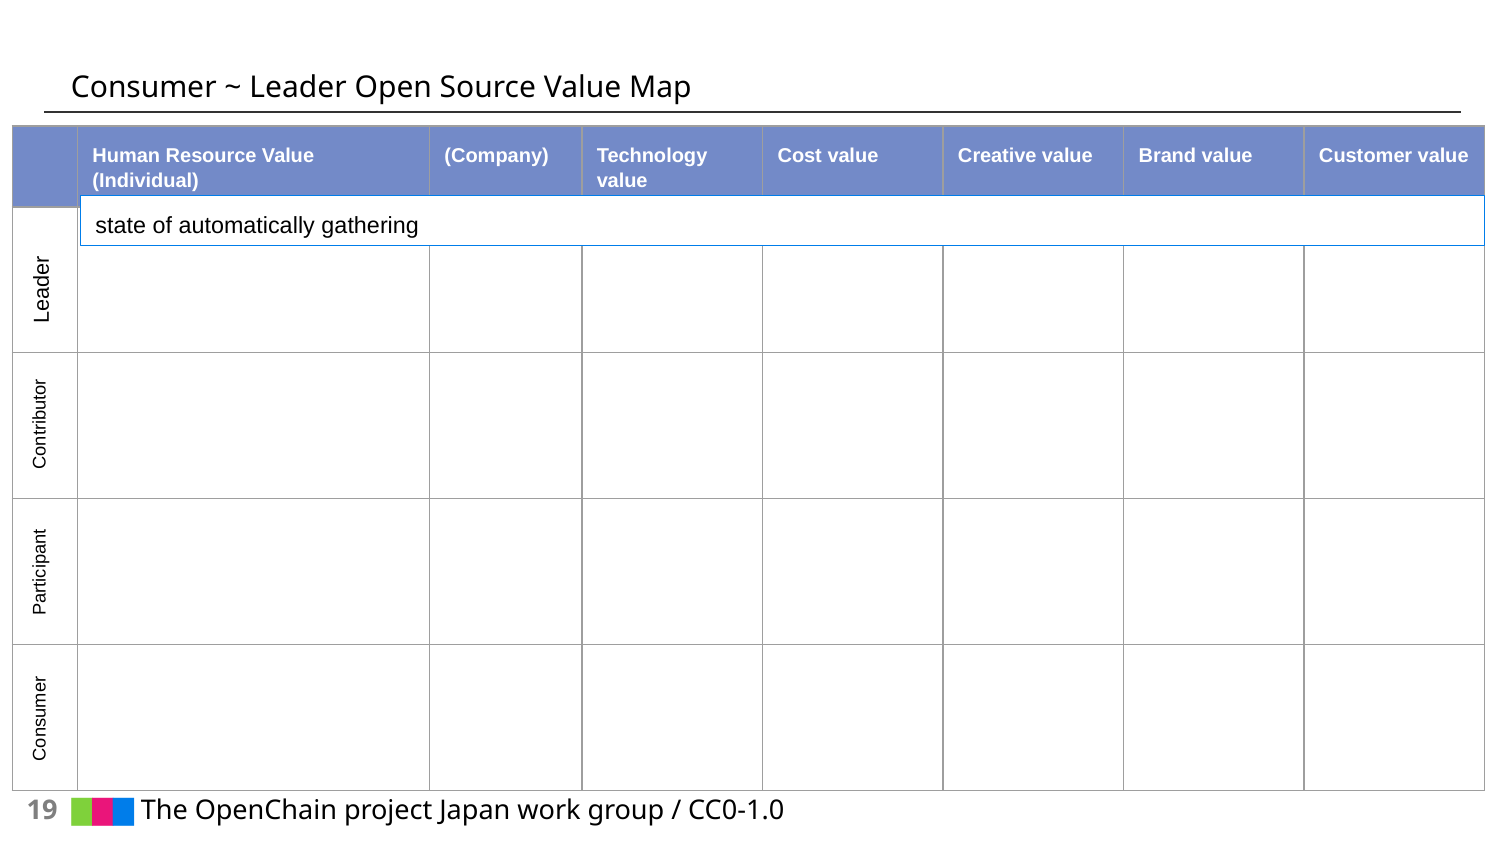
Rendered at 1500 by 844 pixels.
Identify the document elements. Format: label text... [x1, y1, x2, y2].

table_header Human Resource Value (Individual) [78, 127, 429, 206]
table_cell [78, 499, 429, 644]
table_header Cost value [763, 127, 942, 195]
table_cell [944, 499, 1123, 644]
table_cell [1124, 246, 1303, 352]
table_cell [430, 645, 581, 790]
table_cell [78, 645, 429, 790]
table_cell [1124, 499, 1303, 644]
table_cell [763, 499, 942, 644]
table_header (Company) [430, 127, 581, 195]
table_cell [78, 353, 429, 498]
table_cell [1305, 645, 1484, 790]
table_cell [583, 499, 762, 644]
table_header Customer value [1305, 127, 1484, 195]
title Consumer ~ Leader Open Source Value Map [70, 5, 1430, 104]
table_cell [1124, 645, 1303, 790]
table_cell [944, 645, 1123, 790]
table_cell [944, 246, 1123, 352]
table_cell [944, 353, 1123, 498]
table_cell [583, 246, 762, 352]
table_header Creative value [944, 127, 1123, 195]
table_cell [763, 645, 942, 790]
table_cell [430, 353, 581, 498]
table_cell [78, 208, 429, 352]
table_cell [430, 246, 581, 352]
table_cell [583, 645, 762, 790]
table_cell [1124, 353, 1303, 498]
table_header Technology value [583, 127, 762, 195]
text_box Leader [12, 192, 74, 338]
table_cell [763, 246, 942, 352]
text_box Consumer [12, 630, 74, 777]
table_cell [1305, 499, 1484, 644]
table_header Brand value [1124, 127, 1303, 195]
text_box state of automatically gathering [80, 195, 1485, 246]
table_cell [430, 499, 581, 644]
table_cell [583, 353, 762, 498]
table_cell [1305, 353, 1484, 498]
table_cell [13, 645, 77, 790]
text_box Contributor [12, 338, 74, 484]
table_cell [1305, 246, 1484, 352]
table_cell [763, 353, 942, 498]
text_box Participant [12, 484, 74, 630]
table_header [13, 127, 77, 206]
